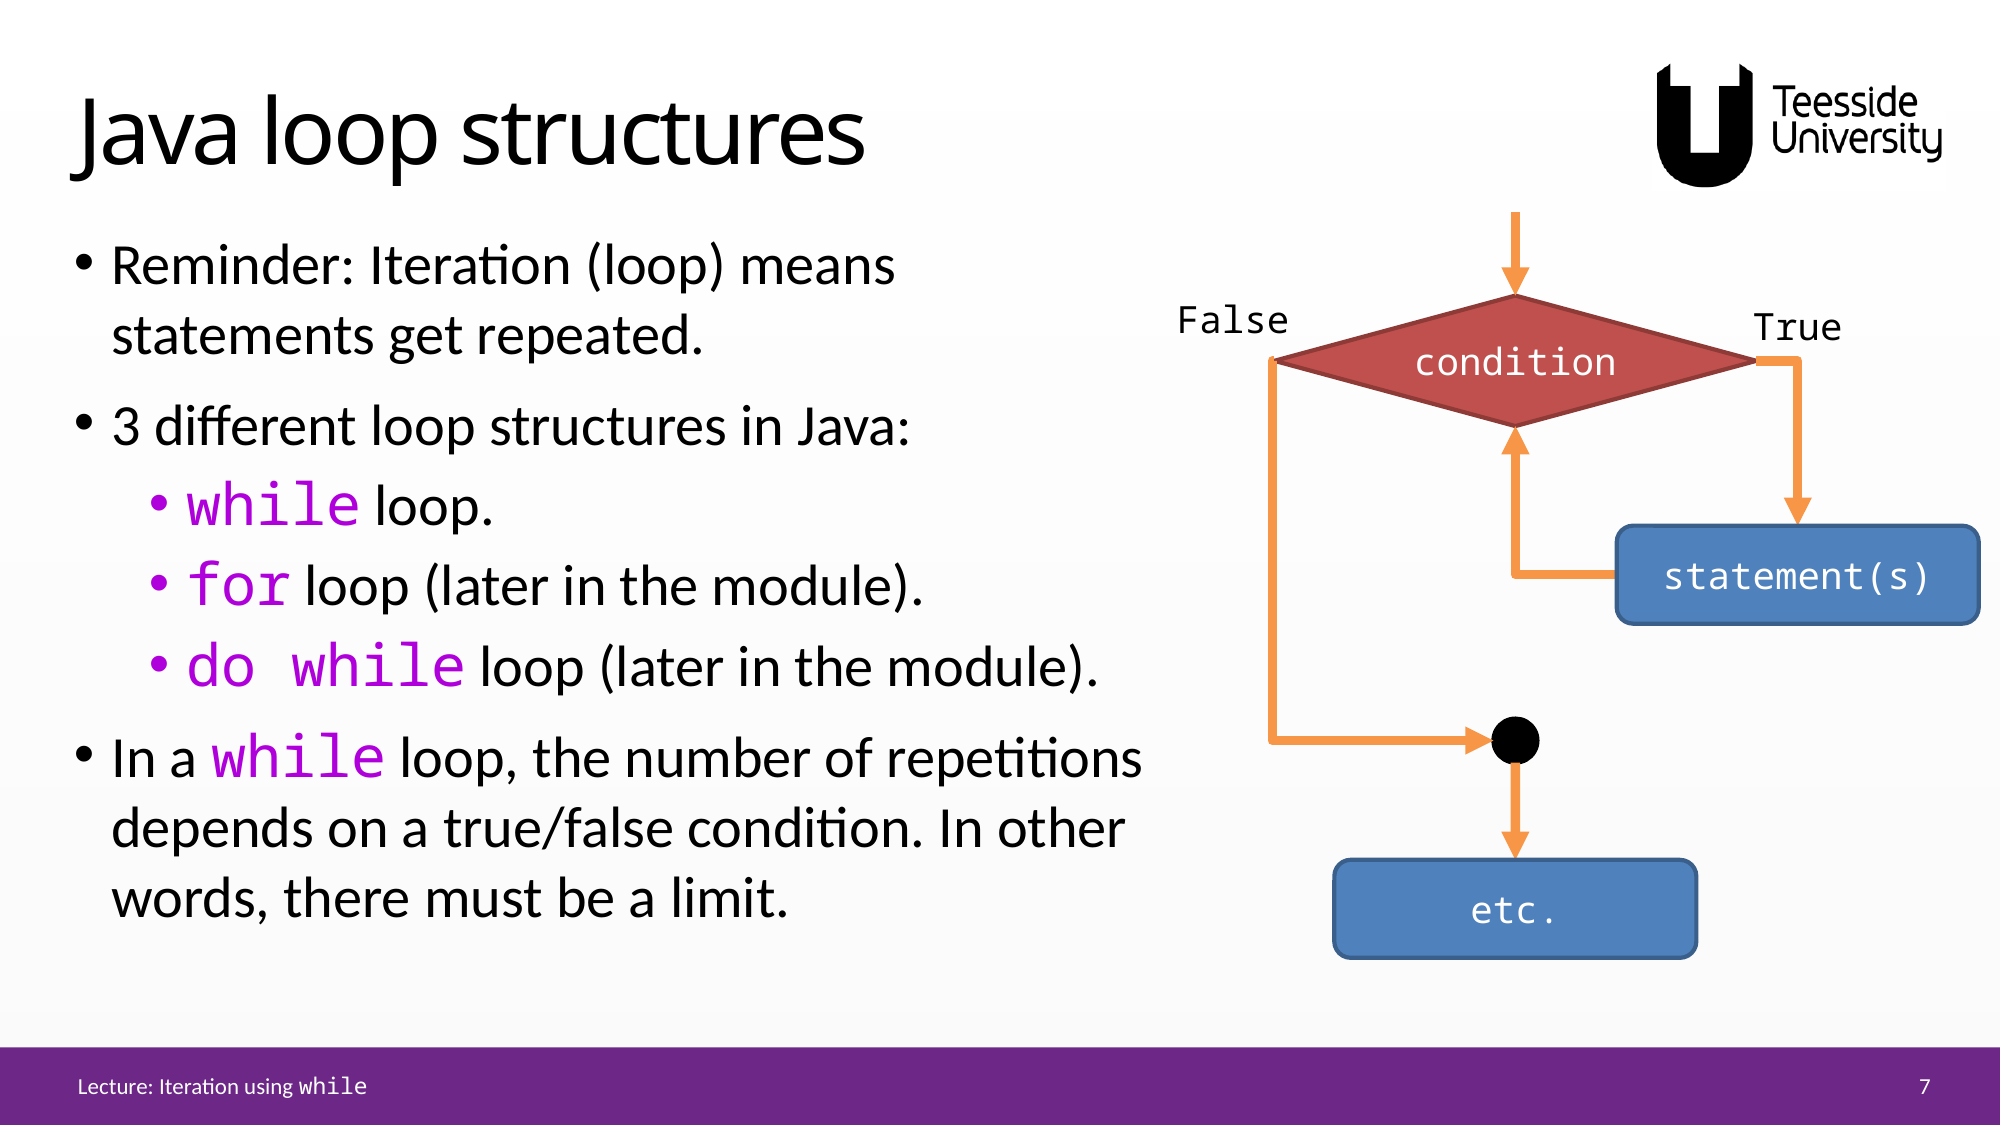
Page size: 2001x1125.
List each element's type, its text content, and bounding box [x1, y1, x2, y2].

title Java loop structures [62, 59, 1623, 191]
slide_number 7 [1833, 1068, 1946, 1103]
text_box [1165, 212, 1980, 959]
picture [1652, 59, 1946, 191]
footer Lecture: Iteration using while [62, 1068, 1811, 1103]
list Reminder: Iteration (loop) means statements get repeated. 3 different loop structures in Java: while loop. for loop (later in the module). do while loop (later in the module). In a while loop, the number of repetitions depends on a true/false condition. In other words, there must be a limit. [59, 218, 1166, 1022]
